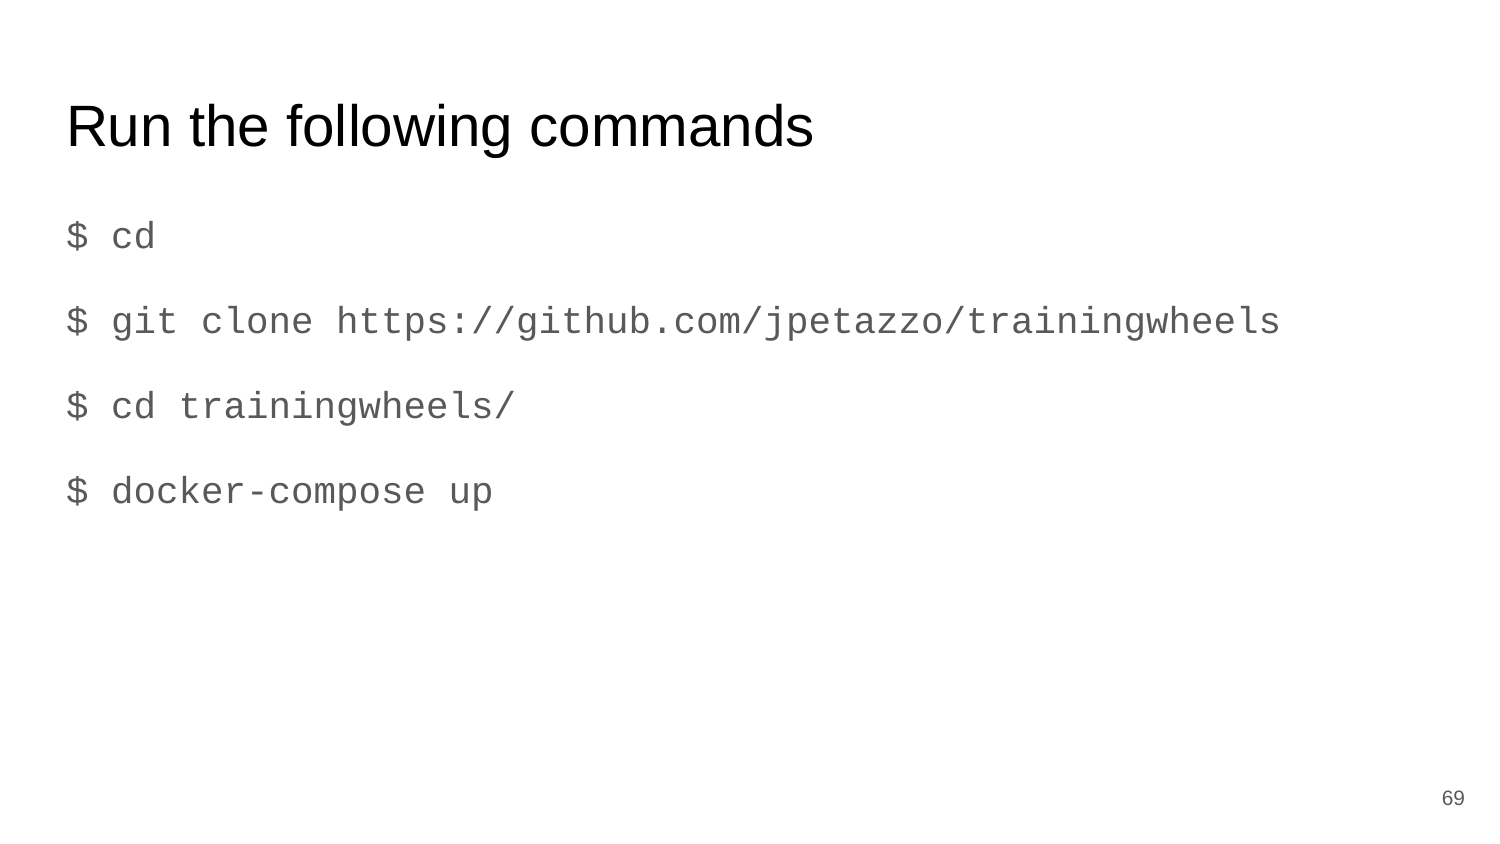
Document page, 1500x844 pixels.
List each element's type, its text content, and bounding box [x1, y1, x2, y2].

slide_number ‹#› [1389, 764, 1480, 830]
list $ cd $ git clone https://github.com/jpetazzo/trainingwheels $ cd trainingwheels/ $ docker-compose up [51, 189, 1449, 750]
title Run the following commands [51, 72, 1449, 167]
